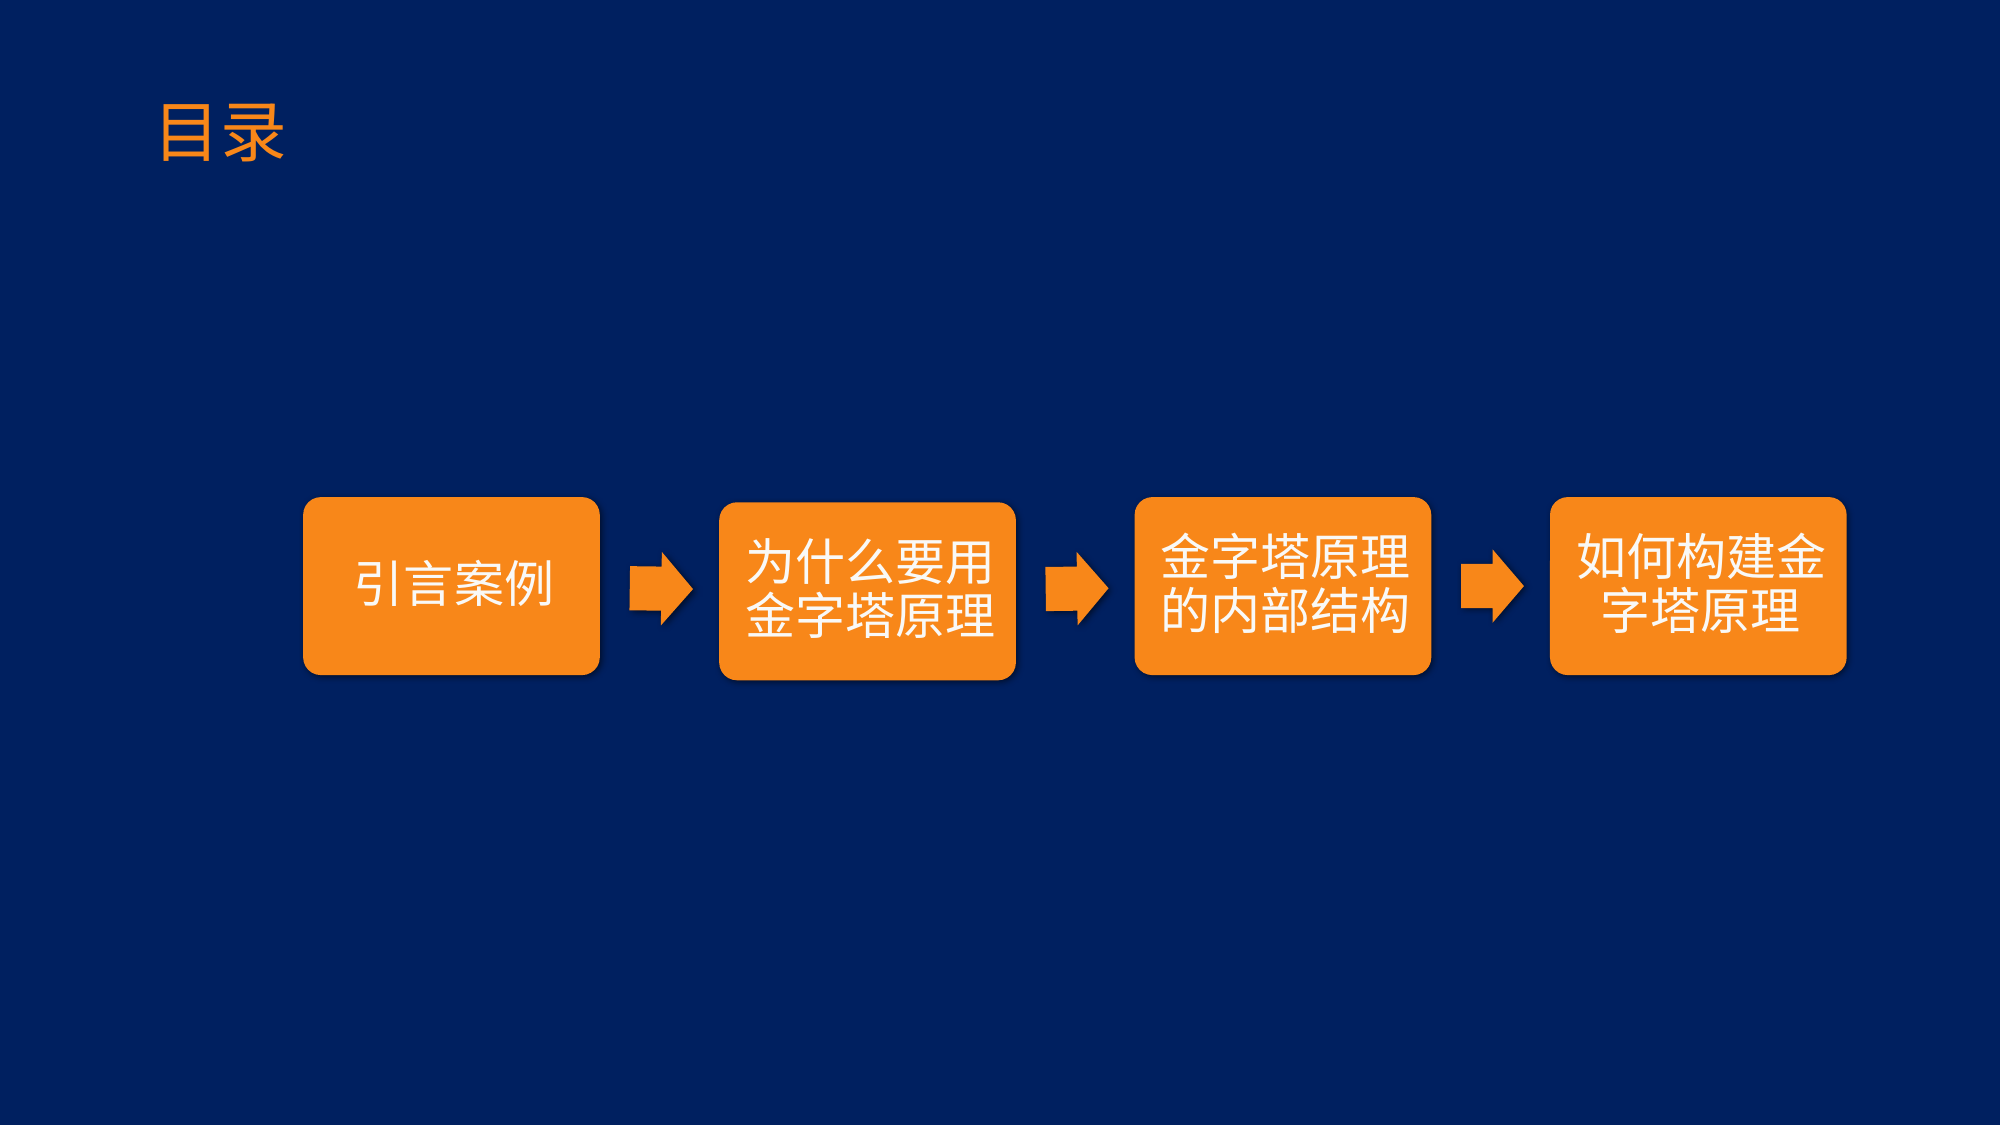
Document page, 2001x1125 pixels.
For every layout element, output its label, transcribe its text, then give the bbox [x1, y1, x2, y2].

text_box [302, 102, 1848, 1070]
text_box 目录 [139, 81, 303, 177]
